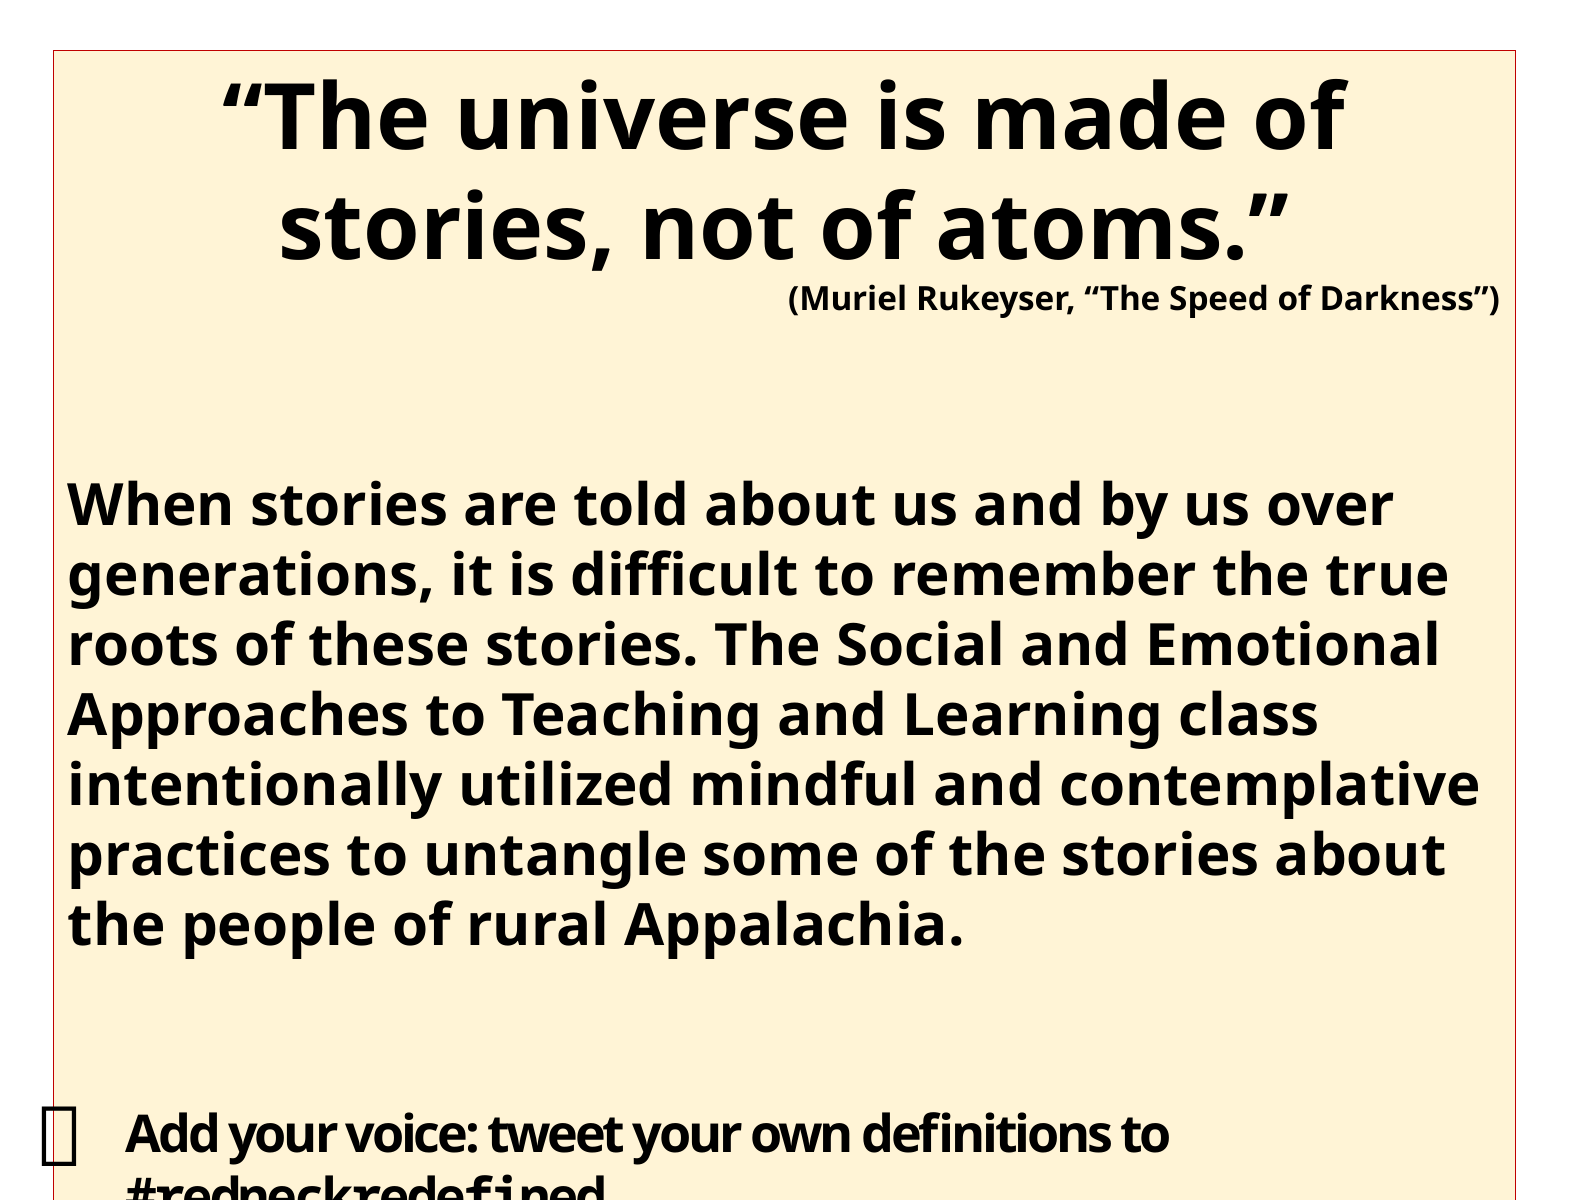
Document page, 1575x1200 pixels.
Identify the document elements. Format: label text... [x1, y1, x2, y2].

text_box “The universe is made of stories, not of atoms.” (Muriel Rukeyser, “The Speed of Darkness”) When stories are told about us and by us over generations, it is difficult to remember the true roots of these stories. The Social and Emotional Approaches to Teaching and Learning class intentionally utilized mindful and contemplative practices to untangle some of the stories about the people of rural Appalachia. [53, 50, 1516, 1200]
text_box  [19, 1075, 100, 1191]
text_box Add your voice: tweet your own definitions to #redneckredefined [110, 1093, 1556, 1200]
